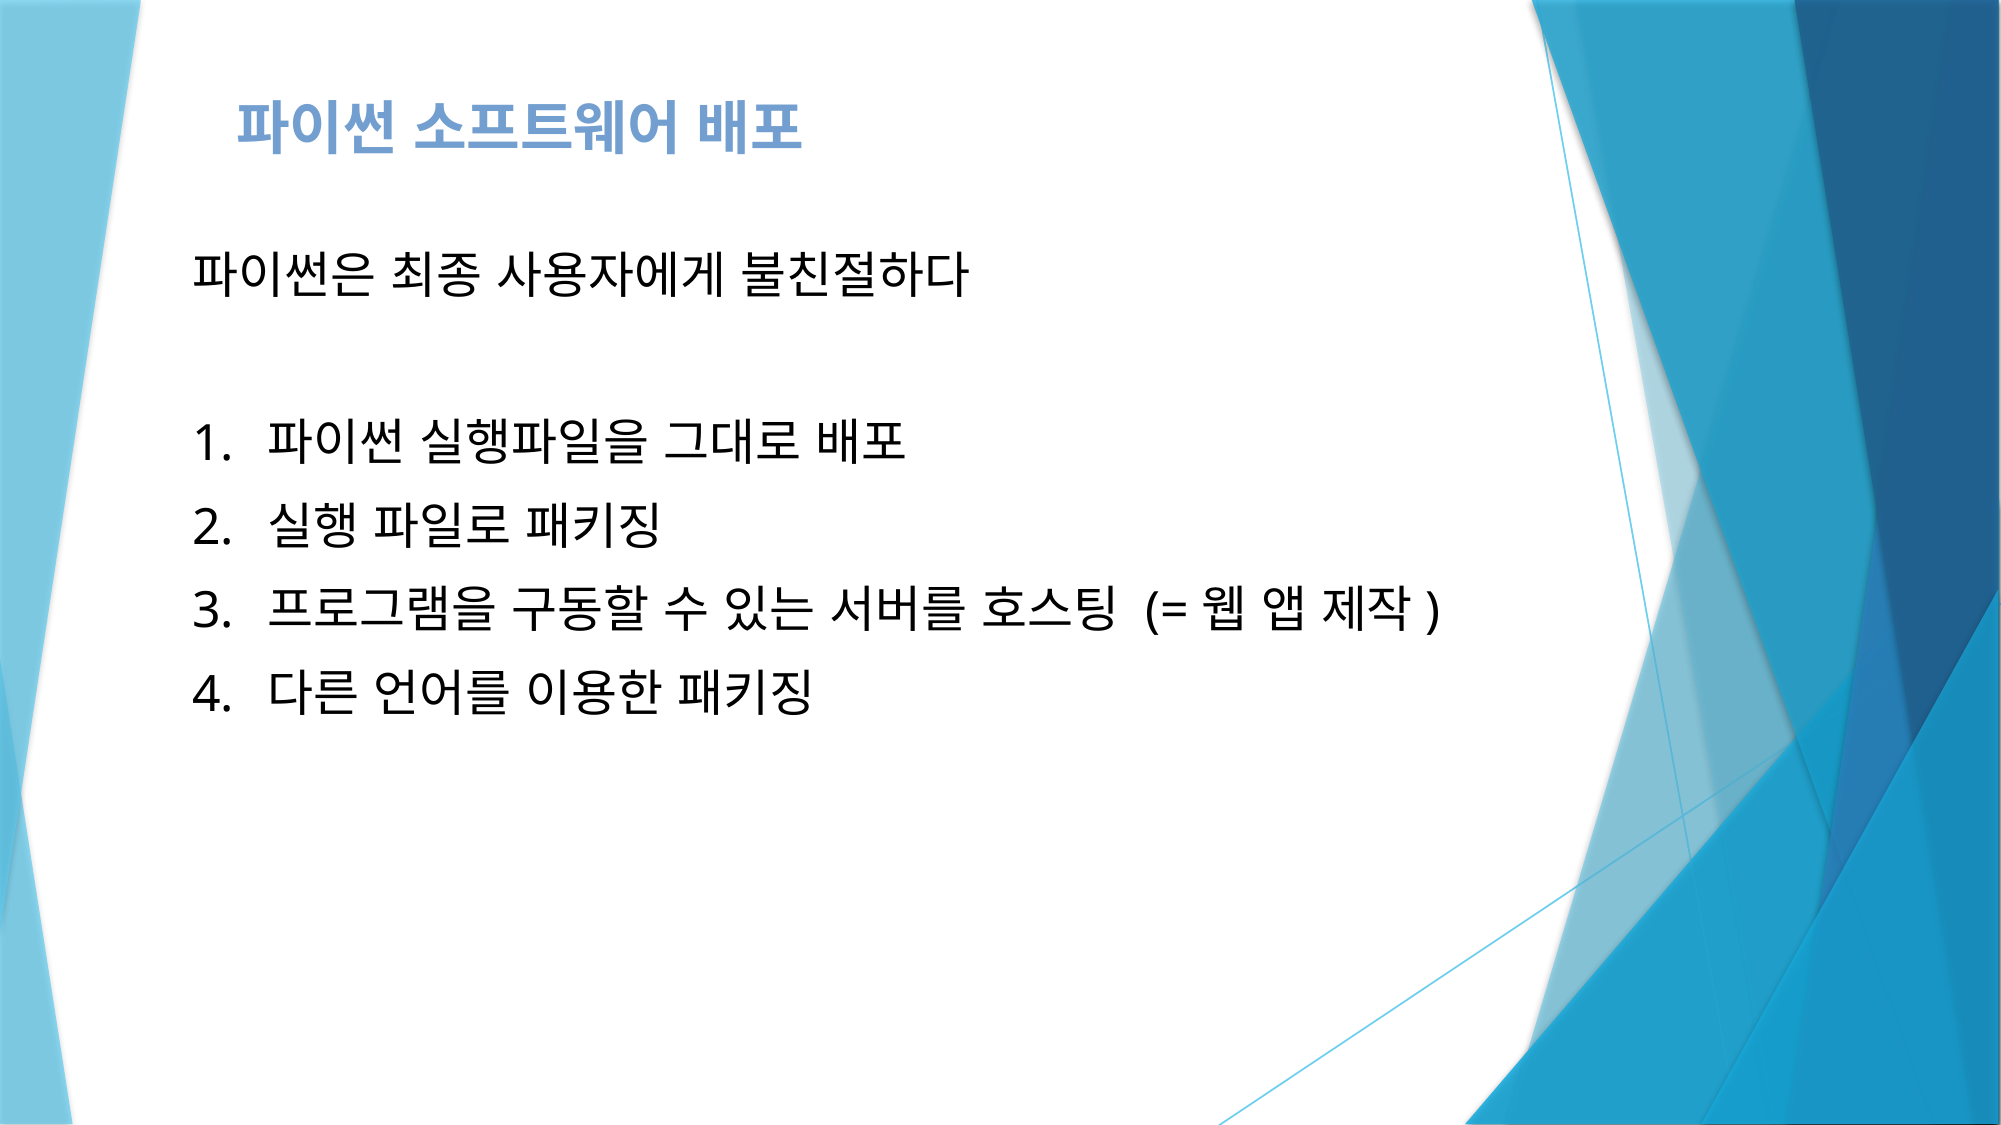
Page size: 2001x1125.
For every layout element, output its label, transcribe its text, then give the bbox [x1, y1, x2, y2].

text_box 파이썬은 최종 사용자에게 불친절하다 파이썬 실행파일을 그대로 배포 실행 파일로 패키징 프로그램을 구동할 수 있는 서버를 호스팅 (=웹 앱 제작) 다른 언어를 이용한 패키징 [192, 250, 1539, 1036]
text_box 파이썬 소프트웨어 배포 [236, 54, 1451, 207]
